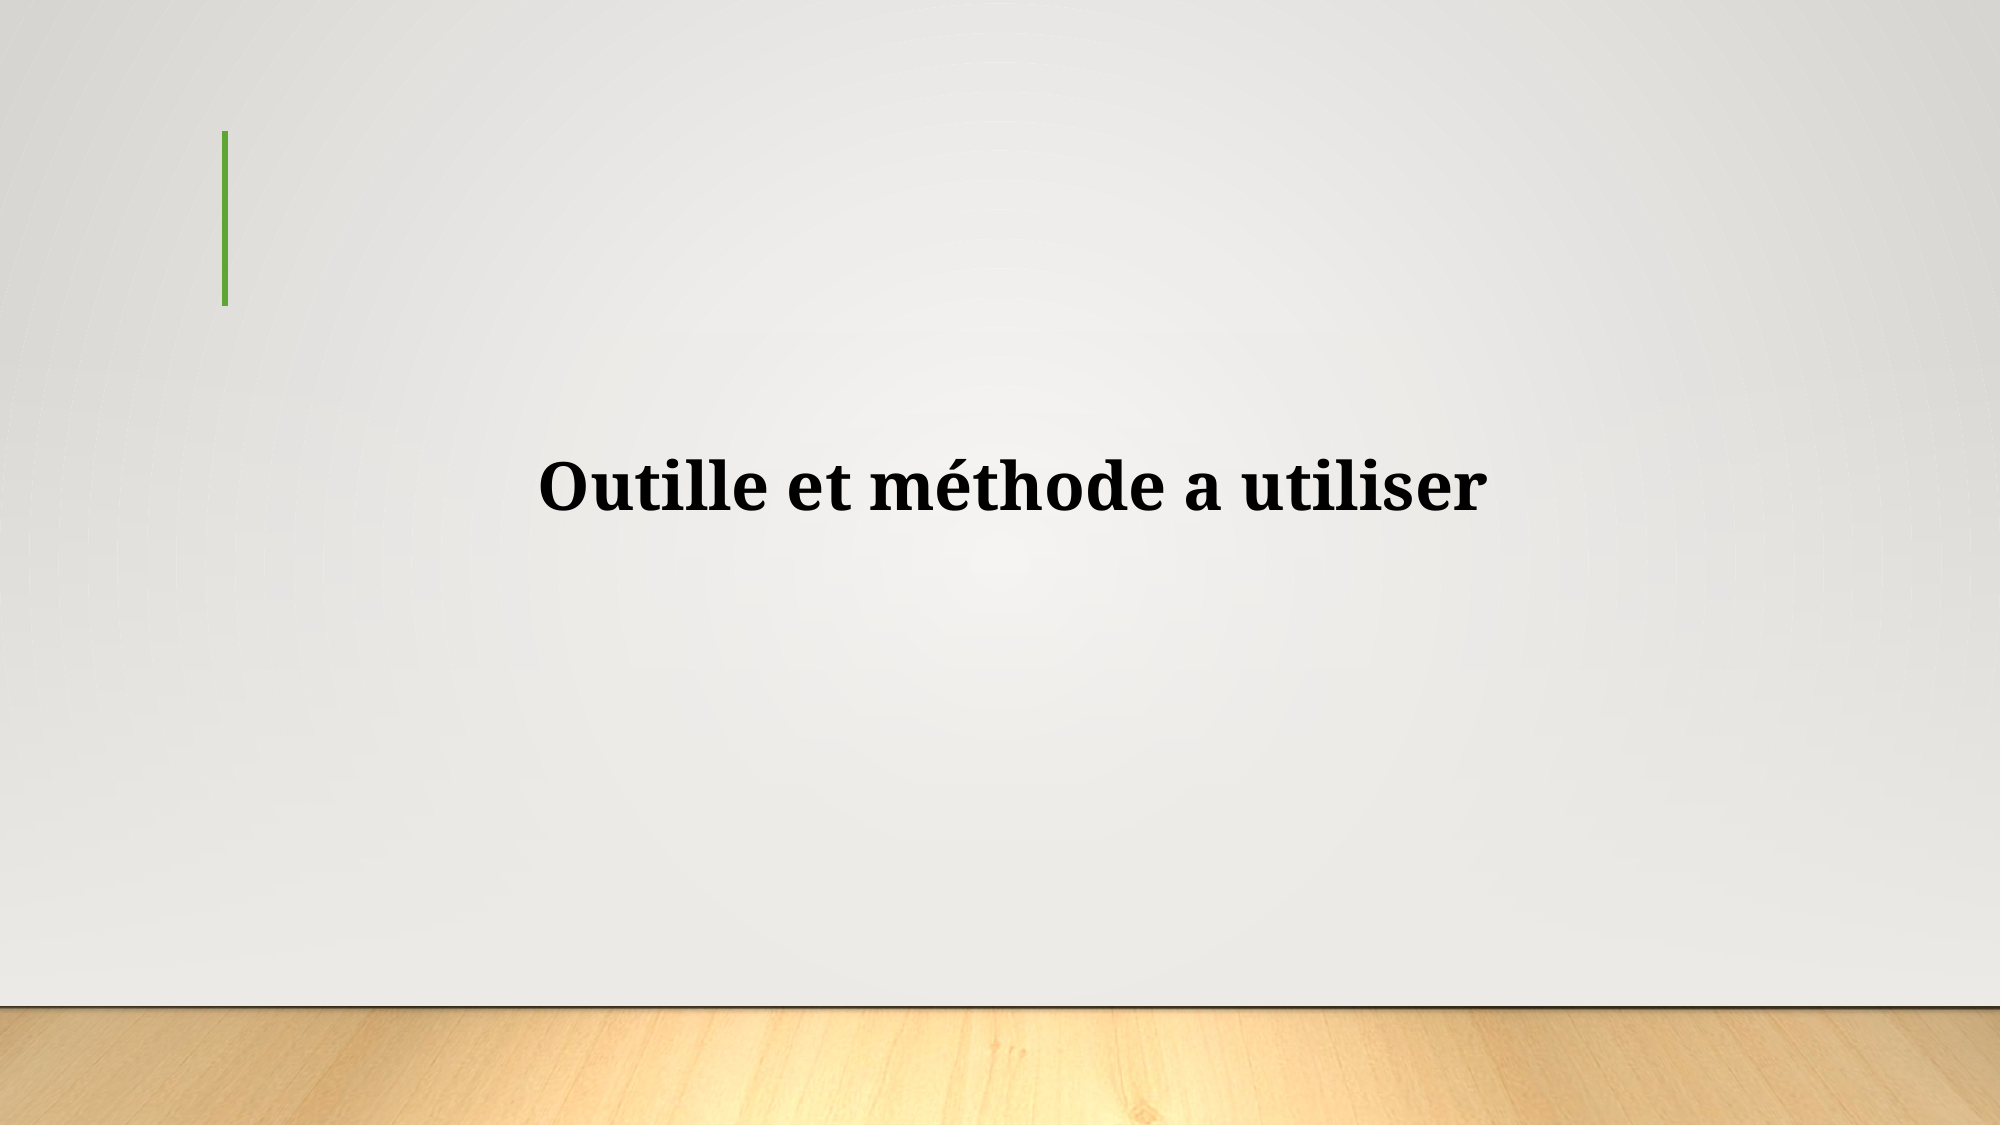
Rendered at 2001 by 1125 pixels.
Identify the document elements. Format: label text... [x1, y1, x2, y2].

title Outille et méthode a utiliser [232, 359, 1795, 533]
picture [0, 1006, 2000, 1125]
